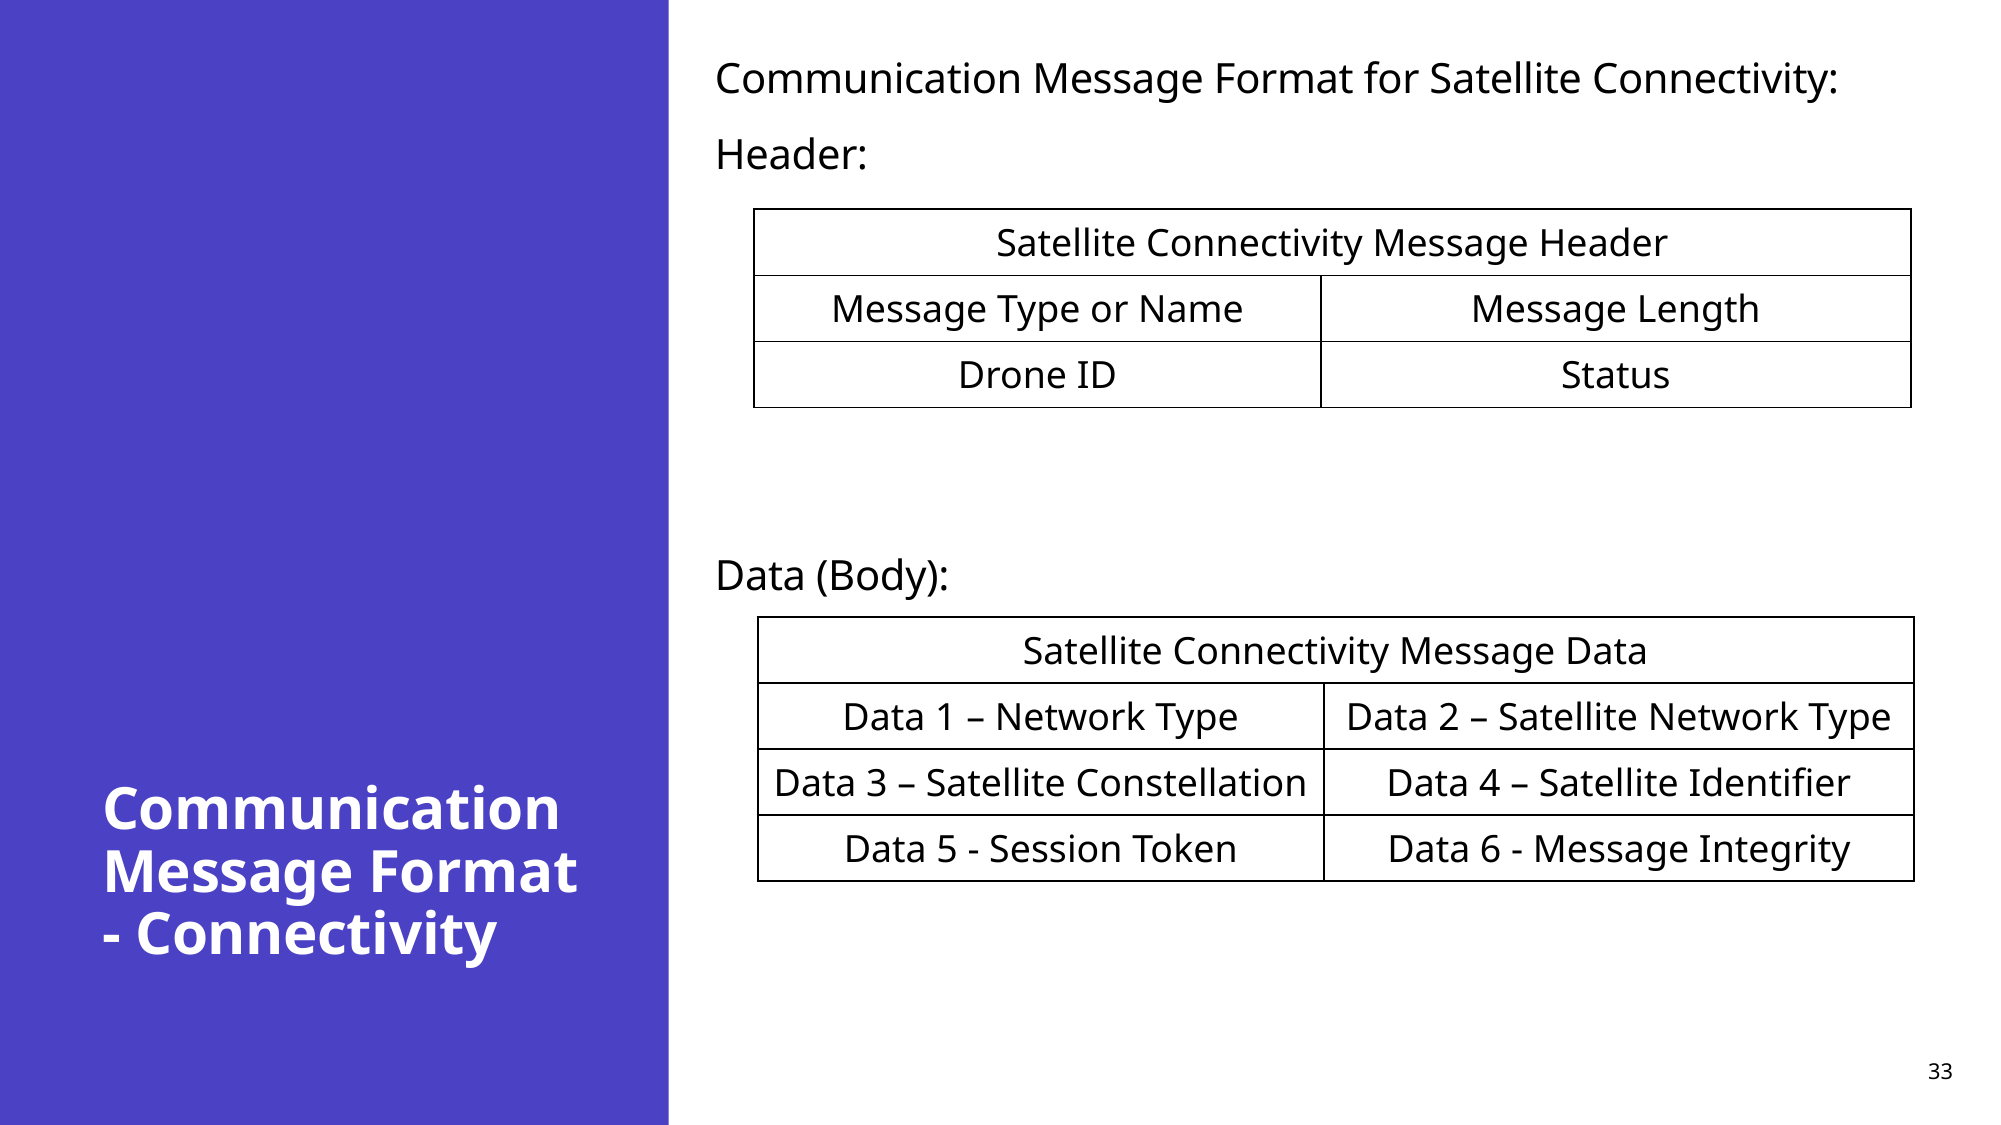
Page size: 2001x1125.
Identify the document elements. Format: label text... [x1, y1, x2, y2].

title Communication Message Format - Connectivity [87, 127, 614, 975]
table_cell Status [1322, 342, 1910, 407]
table_header Satellite Connectivity Message Data [759, 618, 1913, 682]
table_cell Data 3 – Satellite Constellation [759, 750, 1323, 814]
table_cell Drone ID [755, 342, 1320, 407]
table_cell Message Type or Name [755, 276, 1320, 341]
slide_number 33 [1864, 1042, 1968, 1103]
list Communication Message Format for Satellite Connectivity: Header: Data (Body): [699, 39, 1942, 1066]
table_cell Data 5 - Session Token [759, 816, 1323, 880]
table_header Satellite Connectivity Message Header [755, 210, 1910, 275]
table_cell Data 1 – Network Type [759, 684, 1323, 748]
table_cell Data 2 – Satellite Network Type [1325, 684, 1913, 748]
table_cell Data 6 - Message Integrity [1325, 816, 1913, 880]
table_cell Message Length [1322, 276, 1910, 341]
table_cell Data 4 – Satellite Identifier [1325, 750, 1913, 814]
